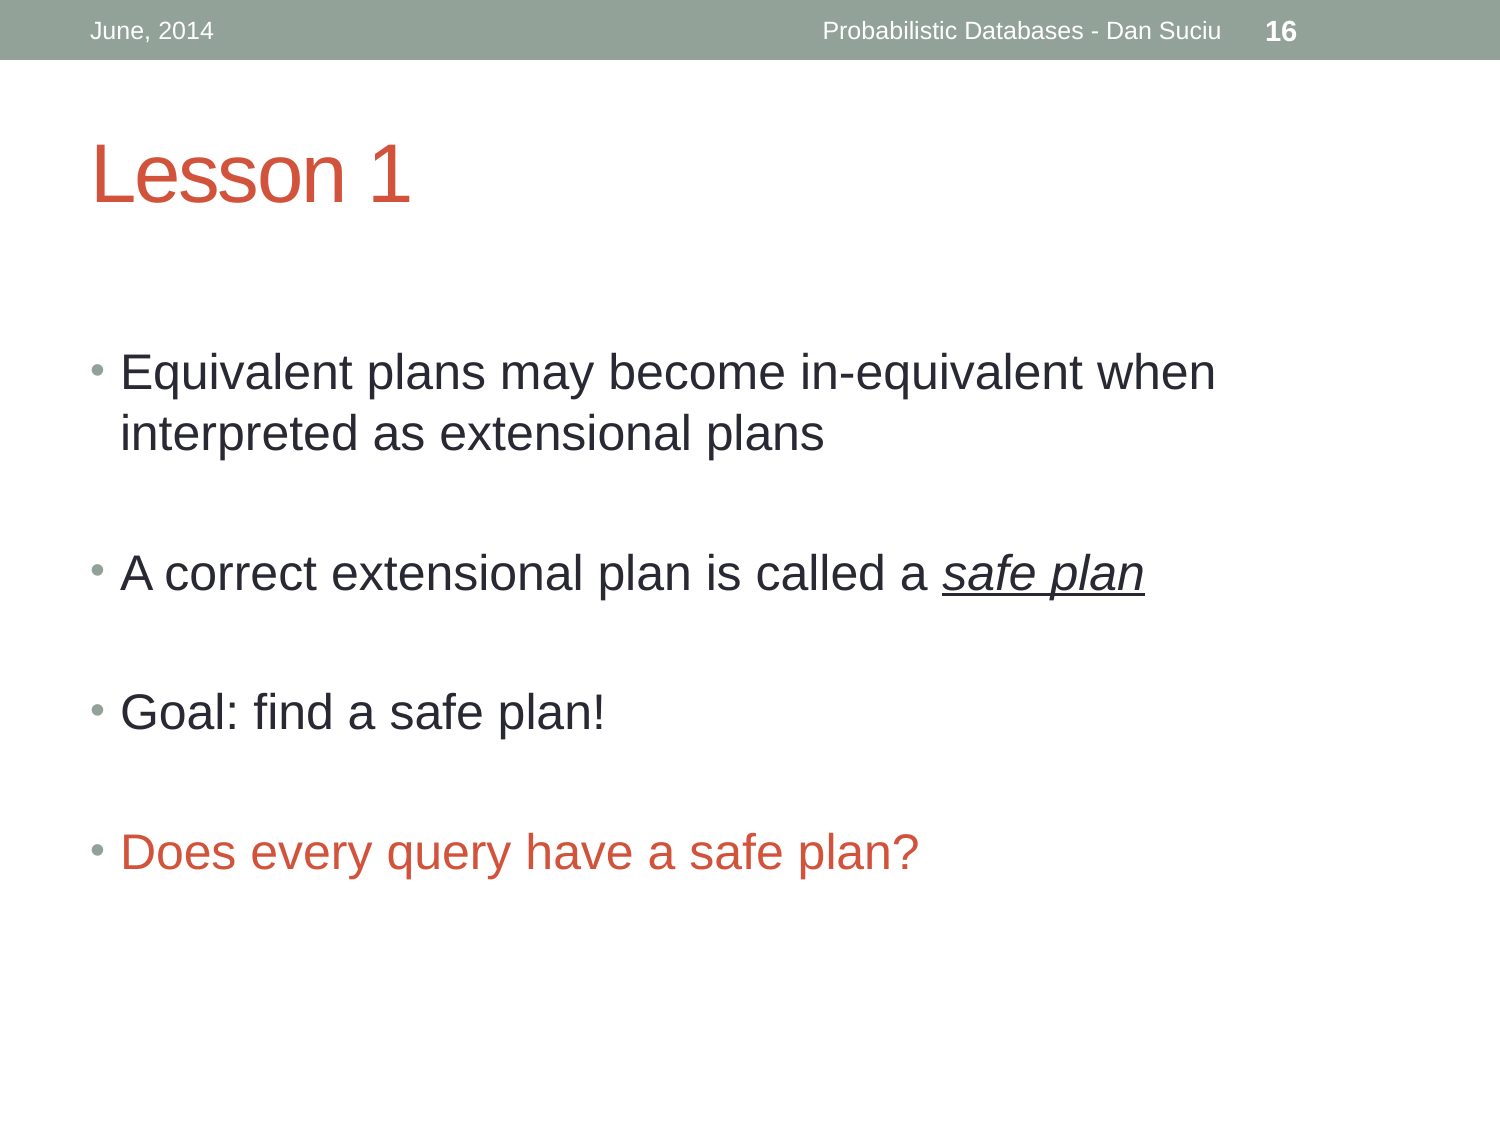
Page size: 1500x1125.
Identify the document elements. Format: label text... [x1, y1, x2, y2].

slide_number 16 [1250, 3, 1425, 57]
list Equivalent plans may become in-equivalent when interpreted as extensional plans A correct extensional plan is called a safe plan Goal: find a safe plan! Does every query have a safe plan? [75, 262, 1425, 1063]
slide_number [75, 3, 550, 57]
footer Probabilistic Databases - Dan Suciu [562, 3, 1238, 57]
title Lesson 1 [75, 87, 1425, 250]
